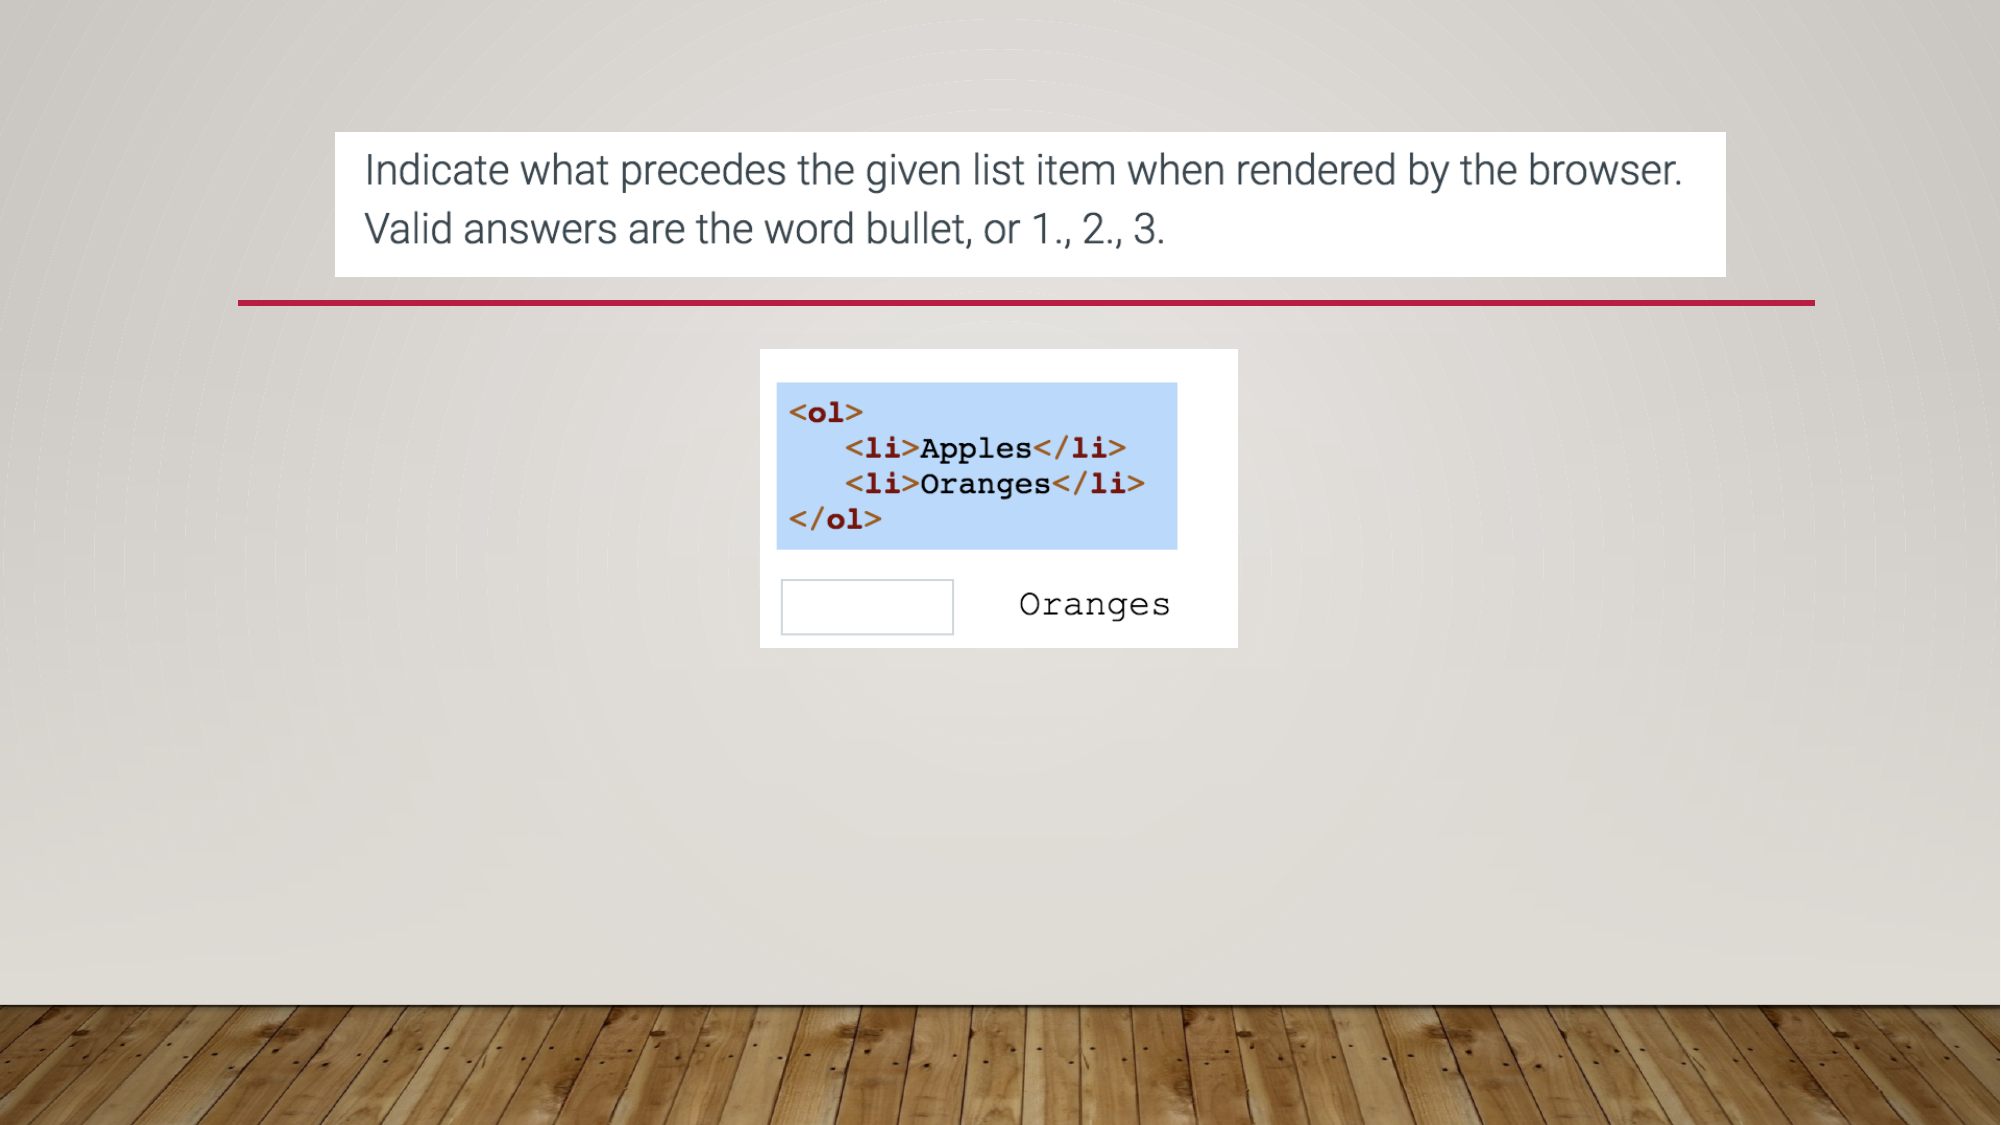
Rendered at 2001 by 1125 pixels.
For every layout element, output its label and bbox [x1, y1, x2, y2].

picture [760, 349, 1238, 648]
list [335, 132, 1726, 277]
picture [0, 1005, 2000, 1125]
